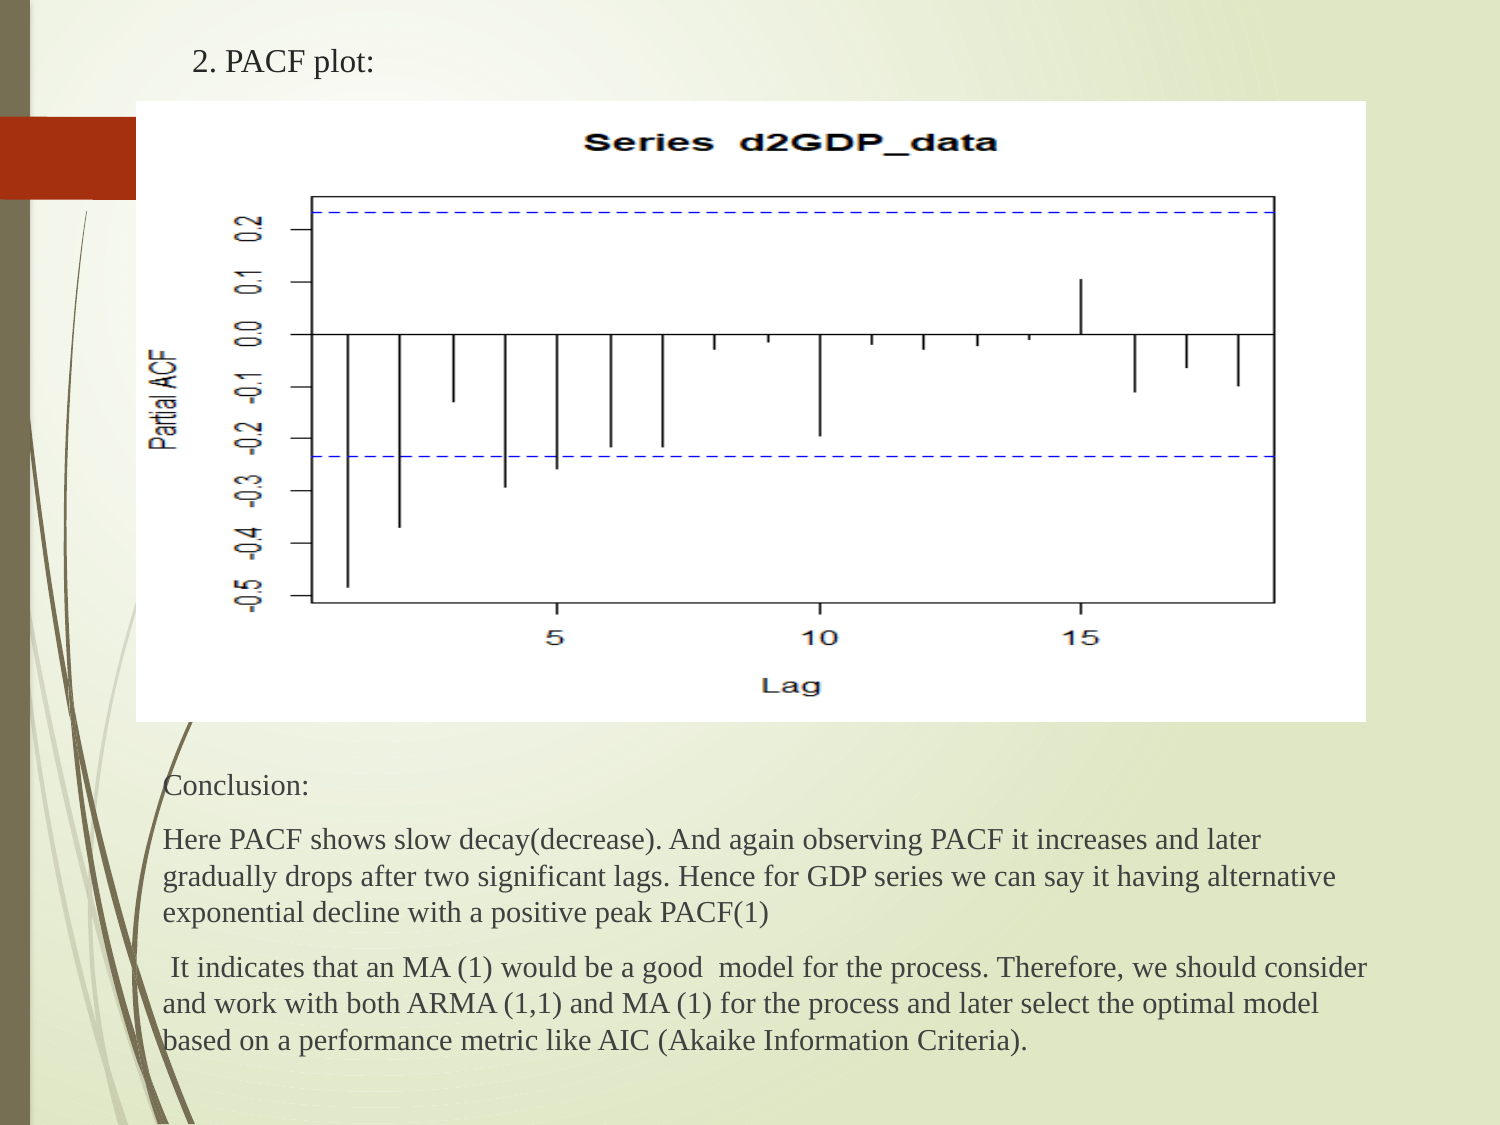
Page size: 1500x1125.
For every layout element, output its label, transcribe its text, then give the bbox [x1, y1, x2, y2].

list Conclusion: Here PACF shows slow decay(decrease). And again observing PACF it increases and later gradually drops after two significant lags. Hence for GDP series we can say it having alternative exponential decline with a positive peak PACF(1) It indicates that an MA (1) would be a good model for the process. Therefore, we should consider and work with both ARMA (1,1) and MA (1) for the process and later select the optimal model based on a performance metric like AIC (Akaike Information Criteria). [147, 137, 1400, 1071]
title 2. PACF plot: [177, 32, 1371, 137]
picture [136, 101, 1366, 722]
